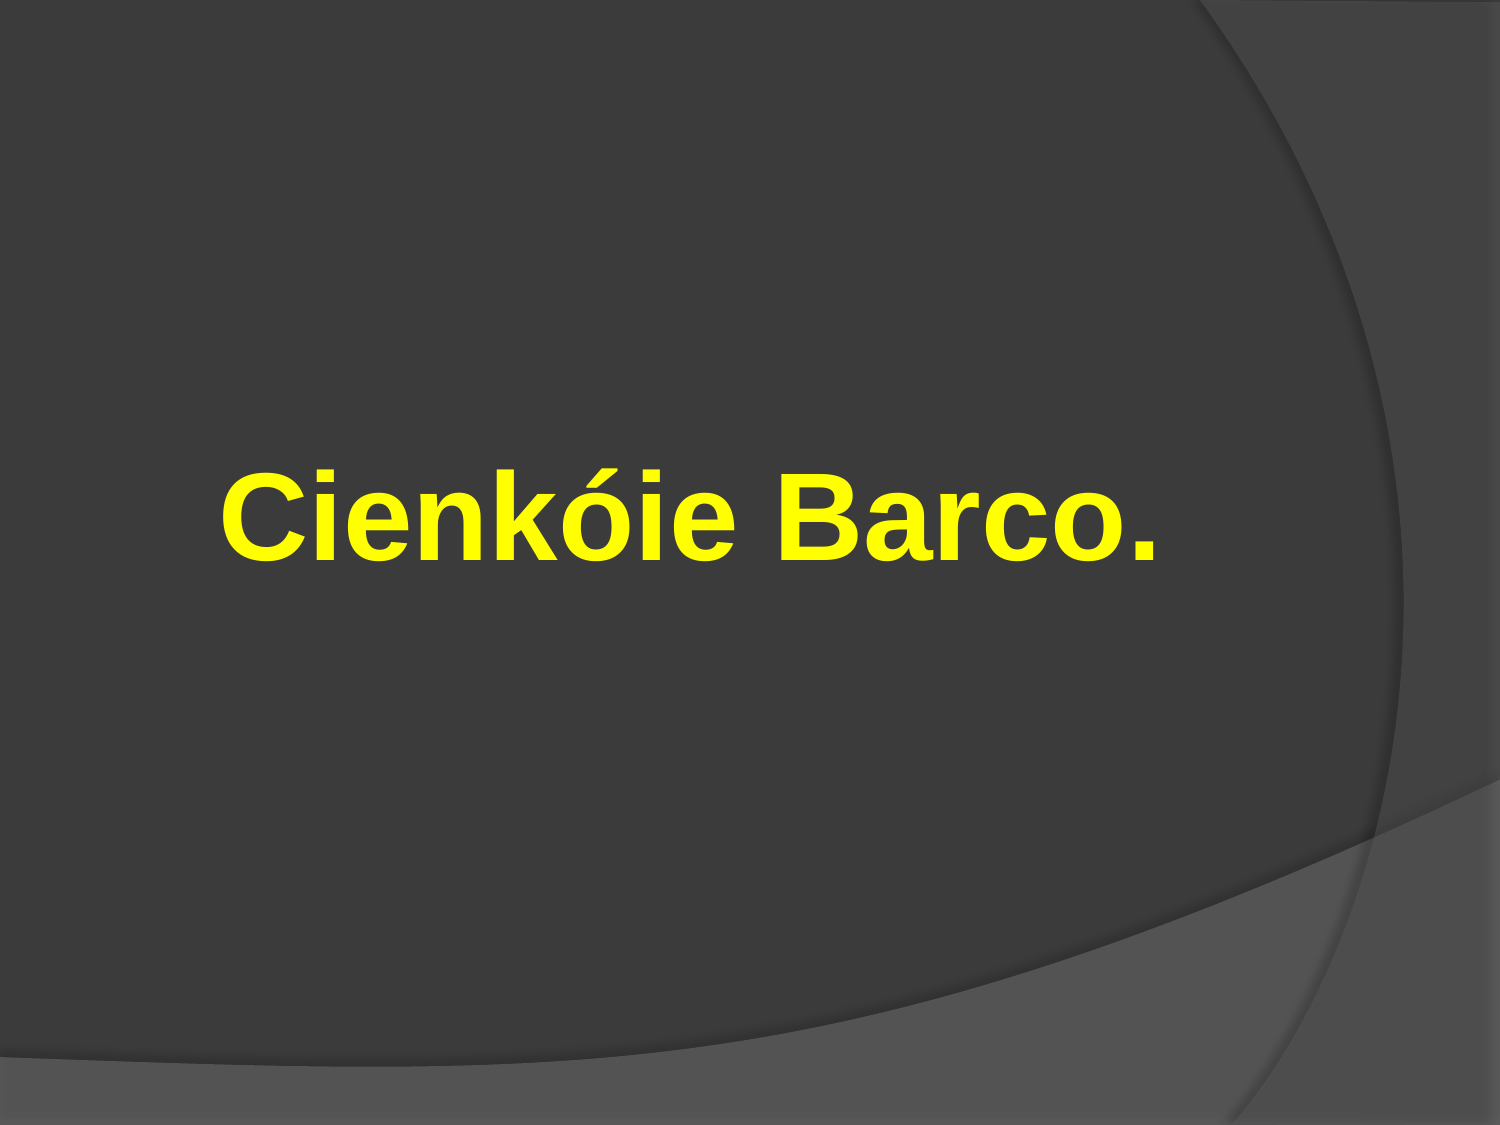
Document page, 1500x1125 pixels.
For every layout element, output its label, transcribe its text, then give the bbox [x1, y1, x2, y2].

list Cienkóie Barco. [75, 78, 1300, 1005]
